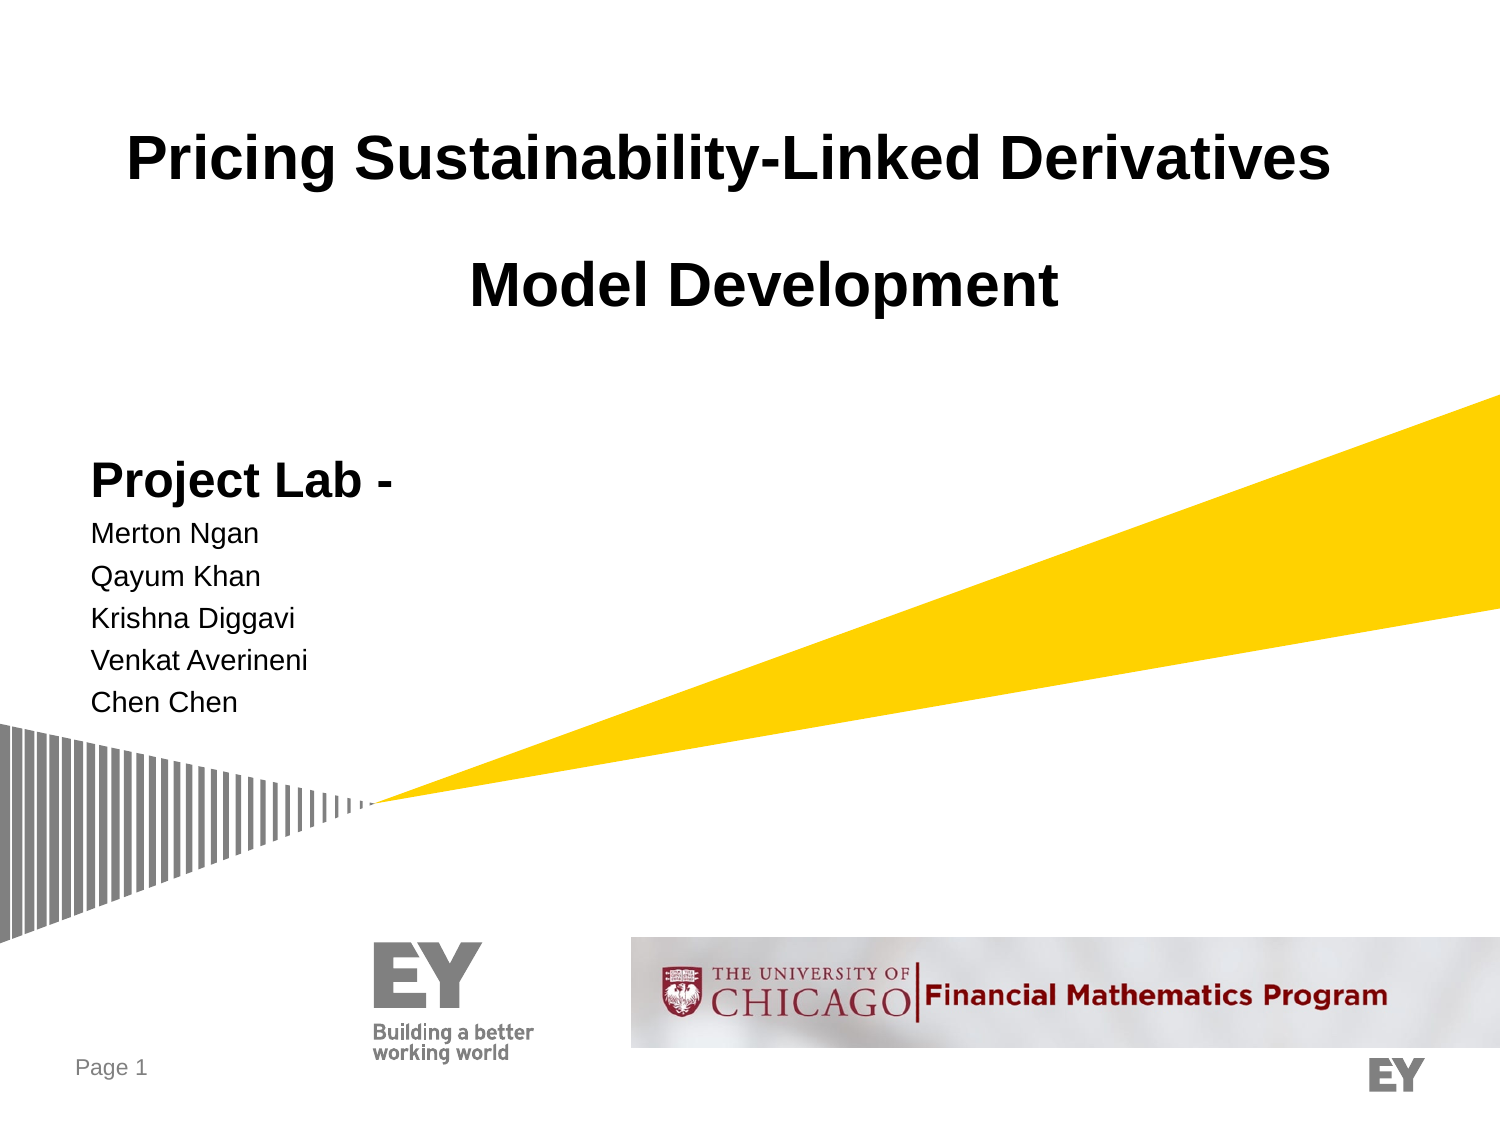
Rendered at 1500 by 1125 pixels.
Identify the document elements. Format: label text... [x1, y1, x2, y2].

picture [630, 937, 1500, 1049]
title Pricing Sustainability-Linked Derivatives Model Development [76, 128, 1453, 385]
text_box Project Lab - Merton Ngan Qayum Khan Krishna Diggavi Venkat Averineni Chen Chen [90, 450, 616, 783]
